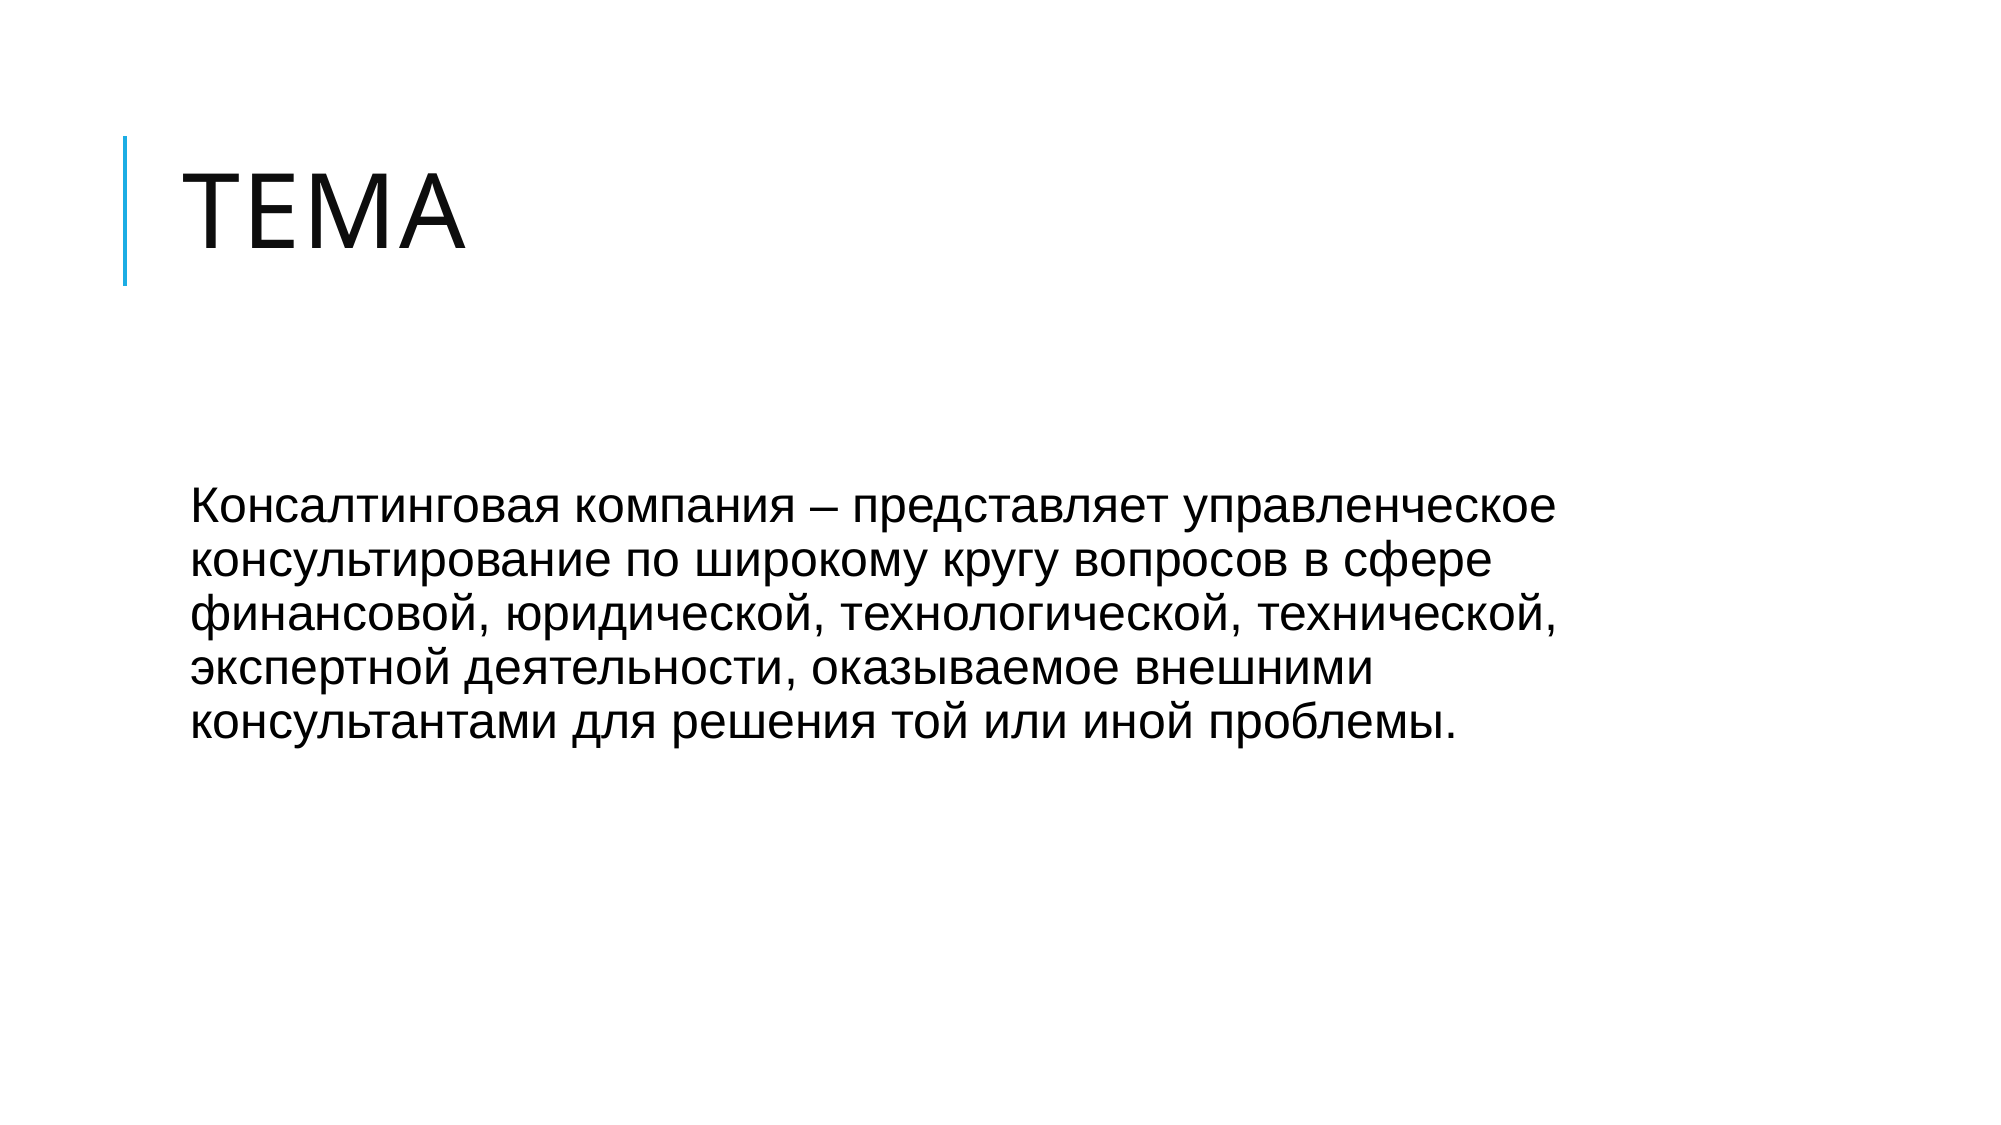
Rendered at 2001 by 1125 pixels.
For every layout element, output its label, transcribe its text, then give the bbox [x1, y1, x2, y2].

list Консалтинговая компания – представляет управленческое консультирование по широкому кругу вопросов в сфере финансовой, юридической, технологической, технической, экспертной деятельности, оказываемое внешними консультантами для решения той или иной проблемы. [168, 472, 1763, 770]
title тема [168, 96, 1763, 342]
